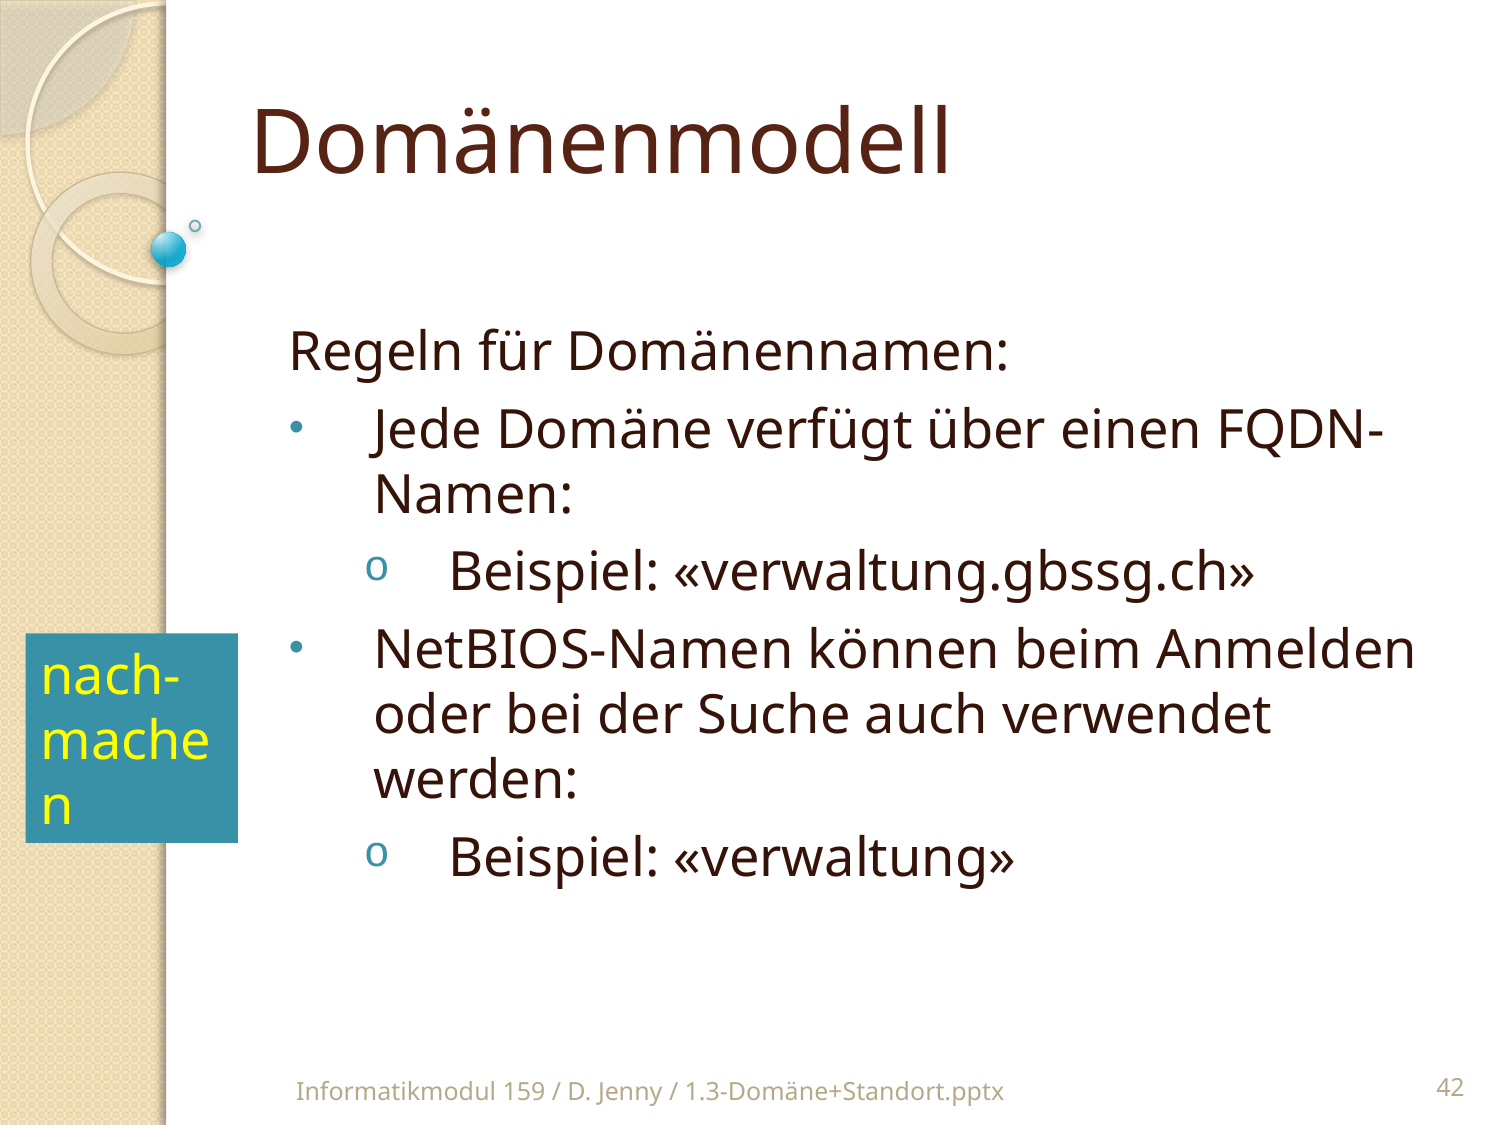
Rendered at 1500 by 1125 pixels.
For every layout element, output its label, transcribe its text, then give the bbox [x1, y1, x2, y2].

text_box Regeln für Domänennamen: Jede Domäne verfügt über einen FQDN-Namen: Beispiel: «verwaltung.gbssg.ch» NetBIOS-Namen können beim Anmelden oder bei der Suche auch verwendet werden: Beispiel: «verwaltung» [269, 316, 1436, 1059]
footer Informatikmodul 159 / D. Jenny / 1.3-Domäne+Standort.pptx [281, 1059, 1413, 1113]
text_box Domänenmodell [234, 59, 1477, 200]
text_box nach-machen [25, 633, 238, 843]
slide_number 42 [1413, 1034, 1488, 1113]
